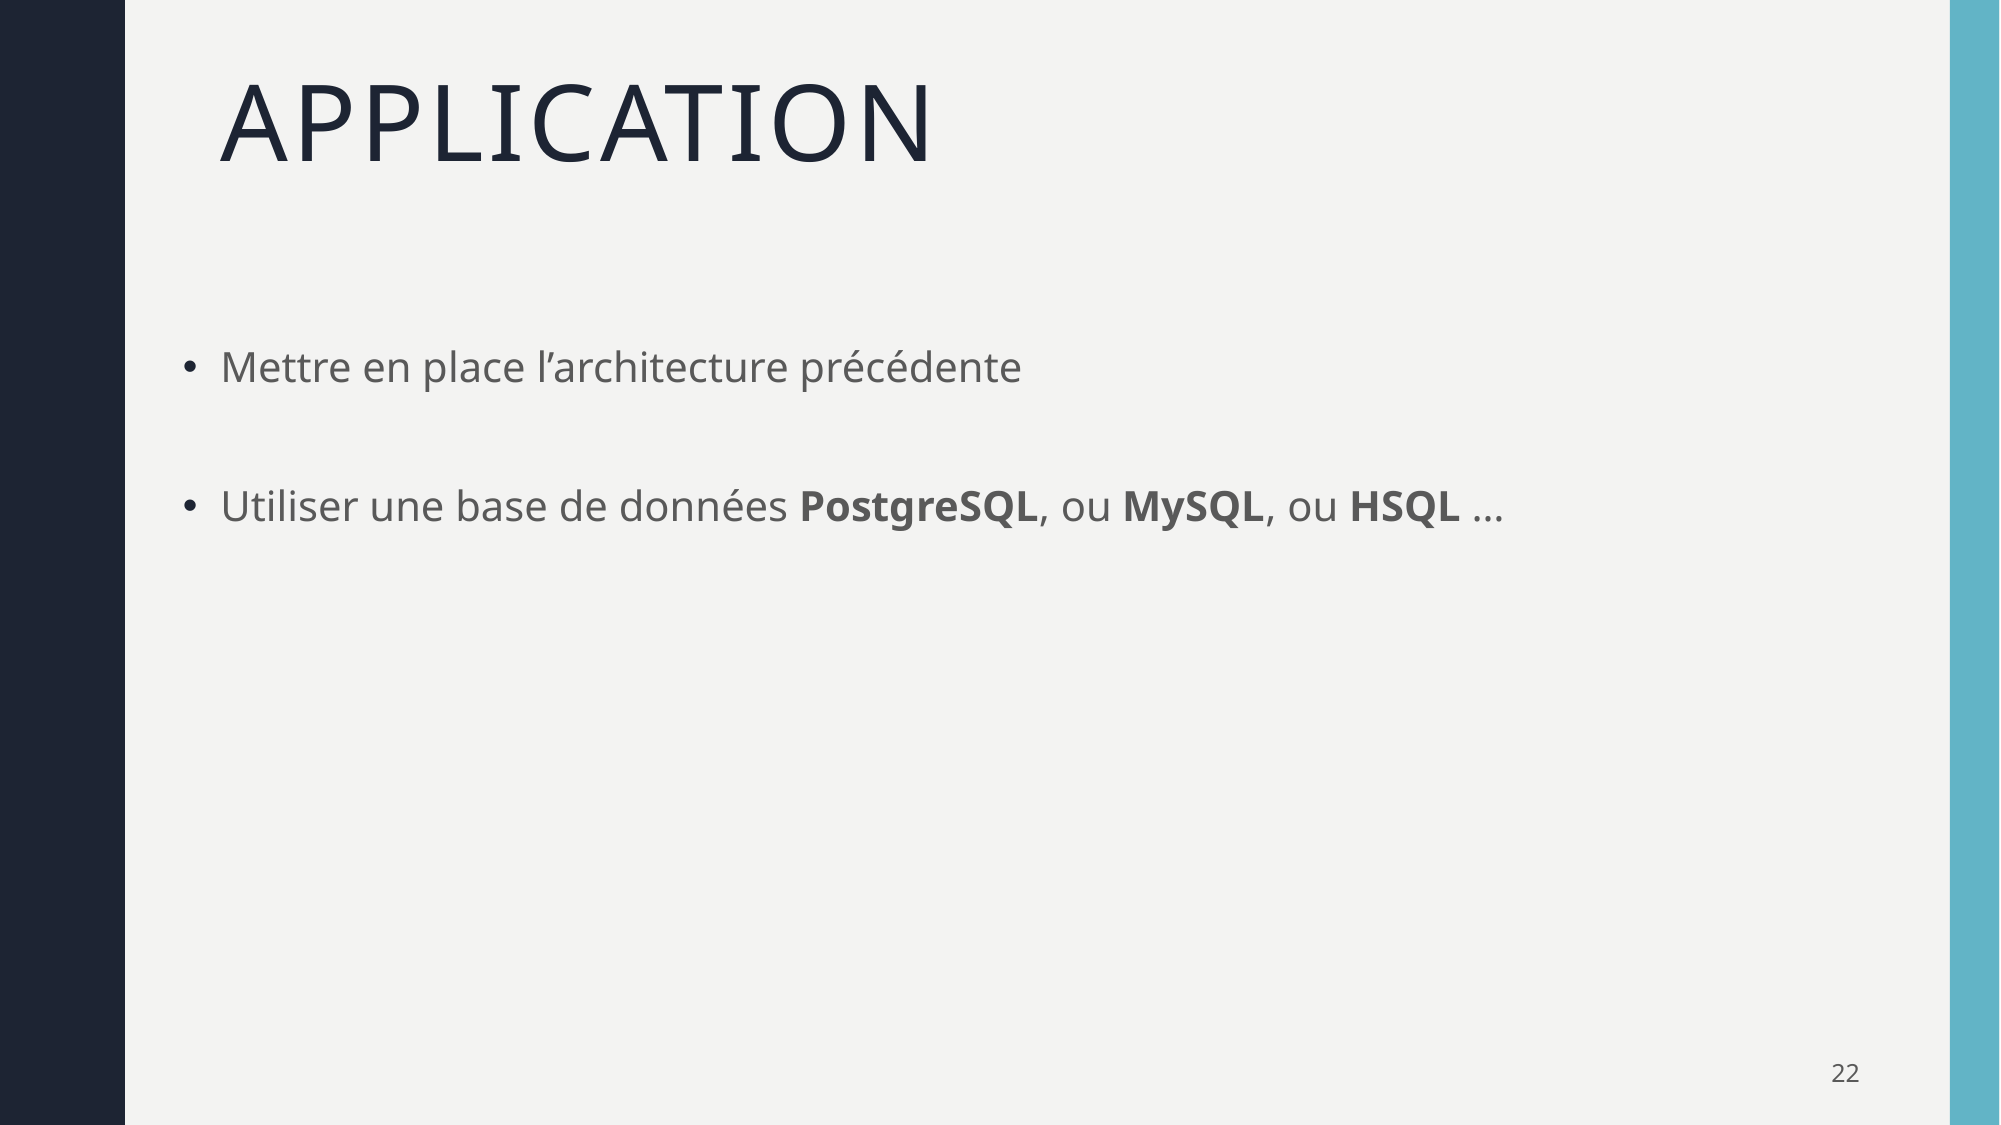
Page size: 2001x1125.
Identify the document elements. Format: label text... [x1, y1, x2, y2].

title Application [205, 62, 1875, 308]
list Mettre en place l’architecture précédente Utiliser une base de données PostgreSQL, ou MySQL, ou HSQL … [168, 328, 1907, 1084]
slide_number 22 [1412, 1045, 1875, 1103]
